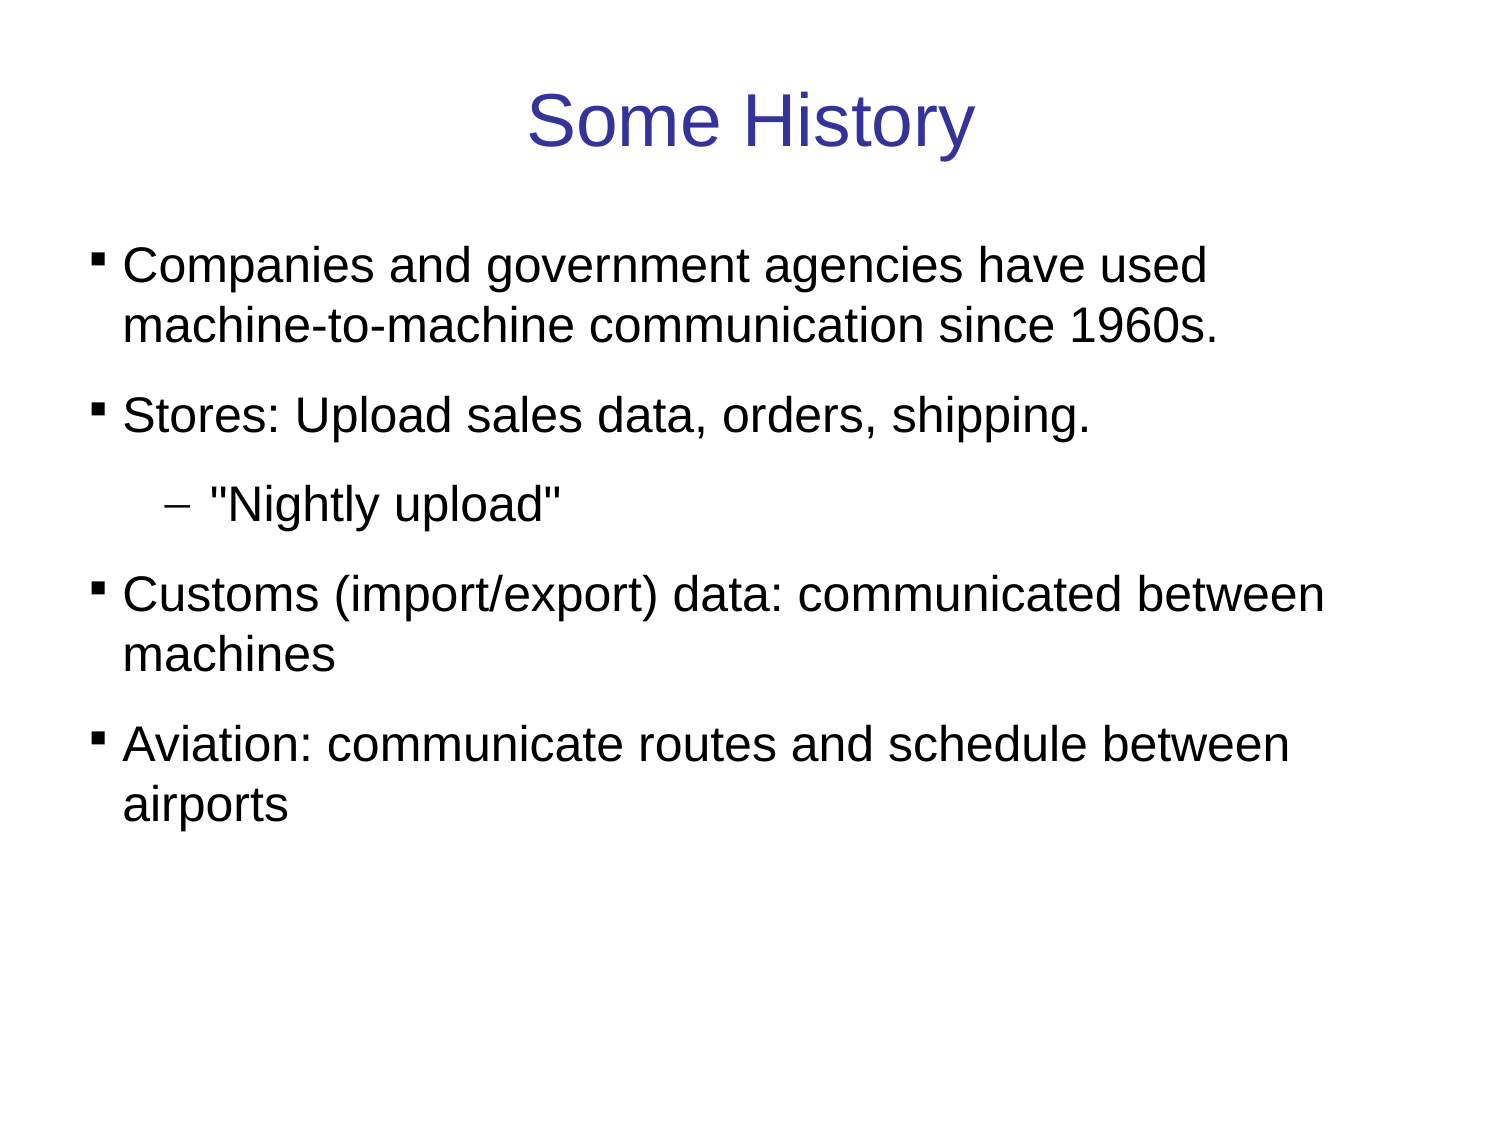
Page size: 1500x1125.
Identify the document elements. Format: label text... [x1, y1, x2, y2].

text_box Some History [74, 45, 1425, 188]
text_box Companies and government agencies have used machine-to-machine communication since 1960s. Stores: Upload sales data, orders, shipping. "Nightly upload" Customs (import/export) data: communicated between machines Aviation: communicate routes and schedule between airports [74, 224, 1425, 1038]
